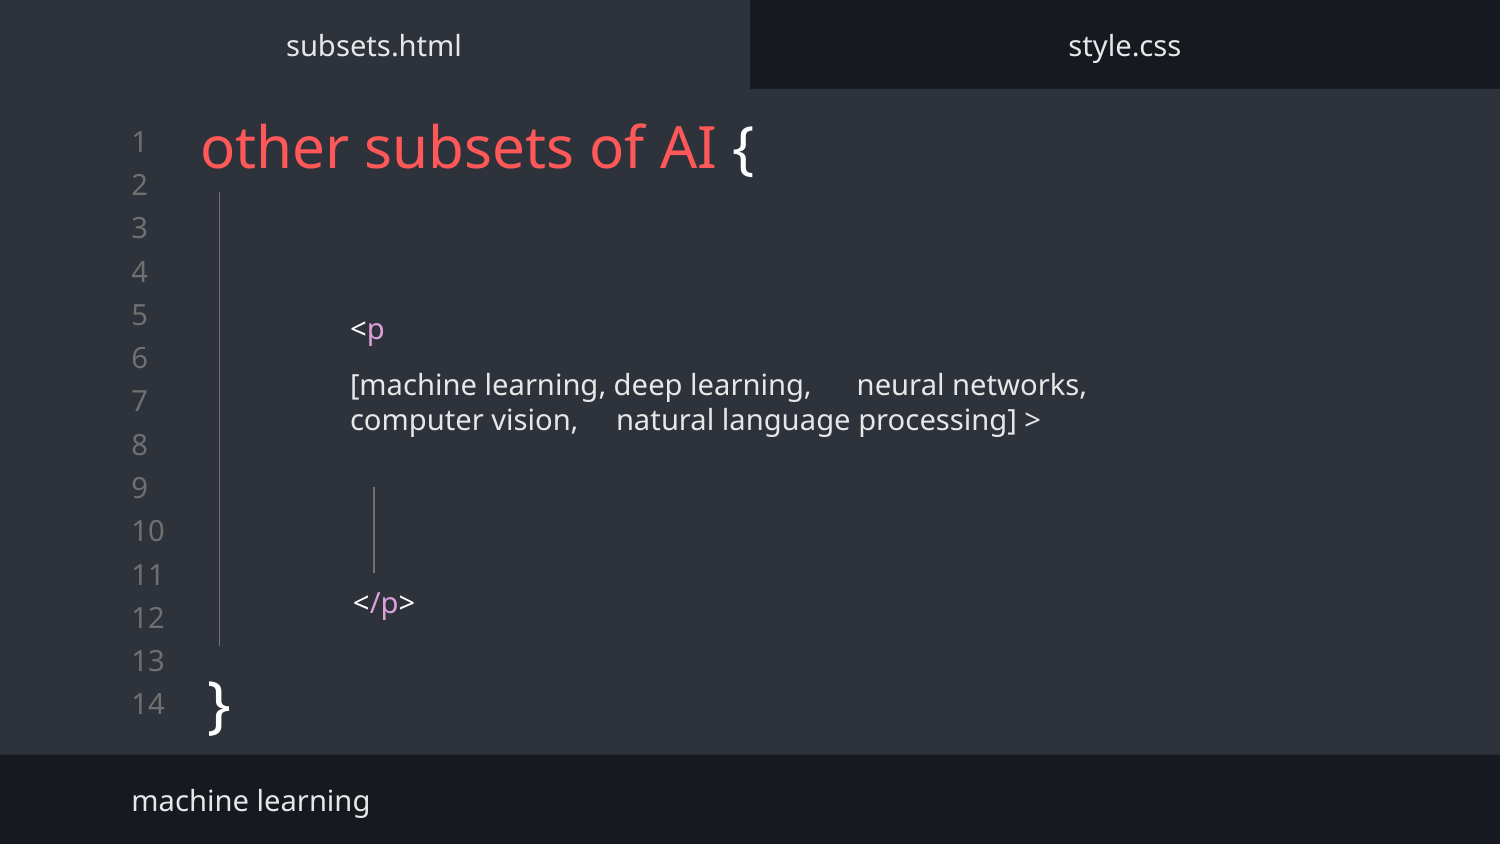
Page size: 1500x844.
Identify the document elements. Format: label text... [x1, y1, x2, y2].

subtitle style.css [750, 15, 1500, 74]
subtitle subsets.html [0, 15, 749, 74]
subtitle machine learning [116, 770, 915, 829]
subtitle <p [machine learning, deep learning, neural networks, computer vision, natural language processing] > [265, 258, 1171, 489]
title other subsets of AI { [185, 101, 984, 189]
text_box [177, 191, 262, 755]
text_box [329, 487, 440, 636]
